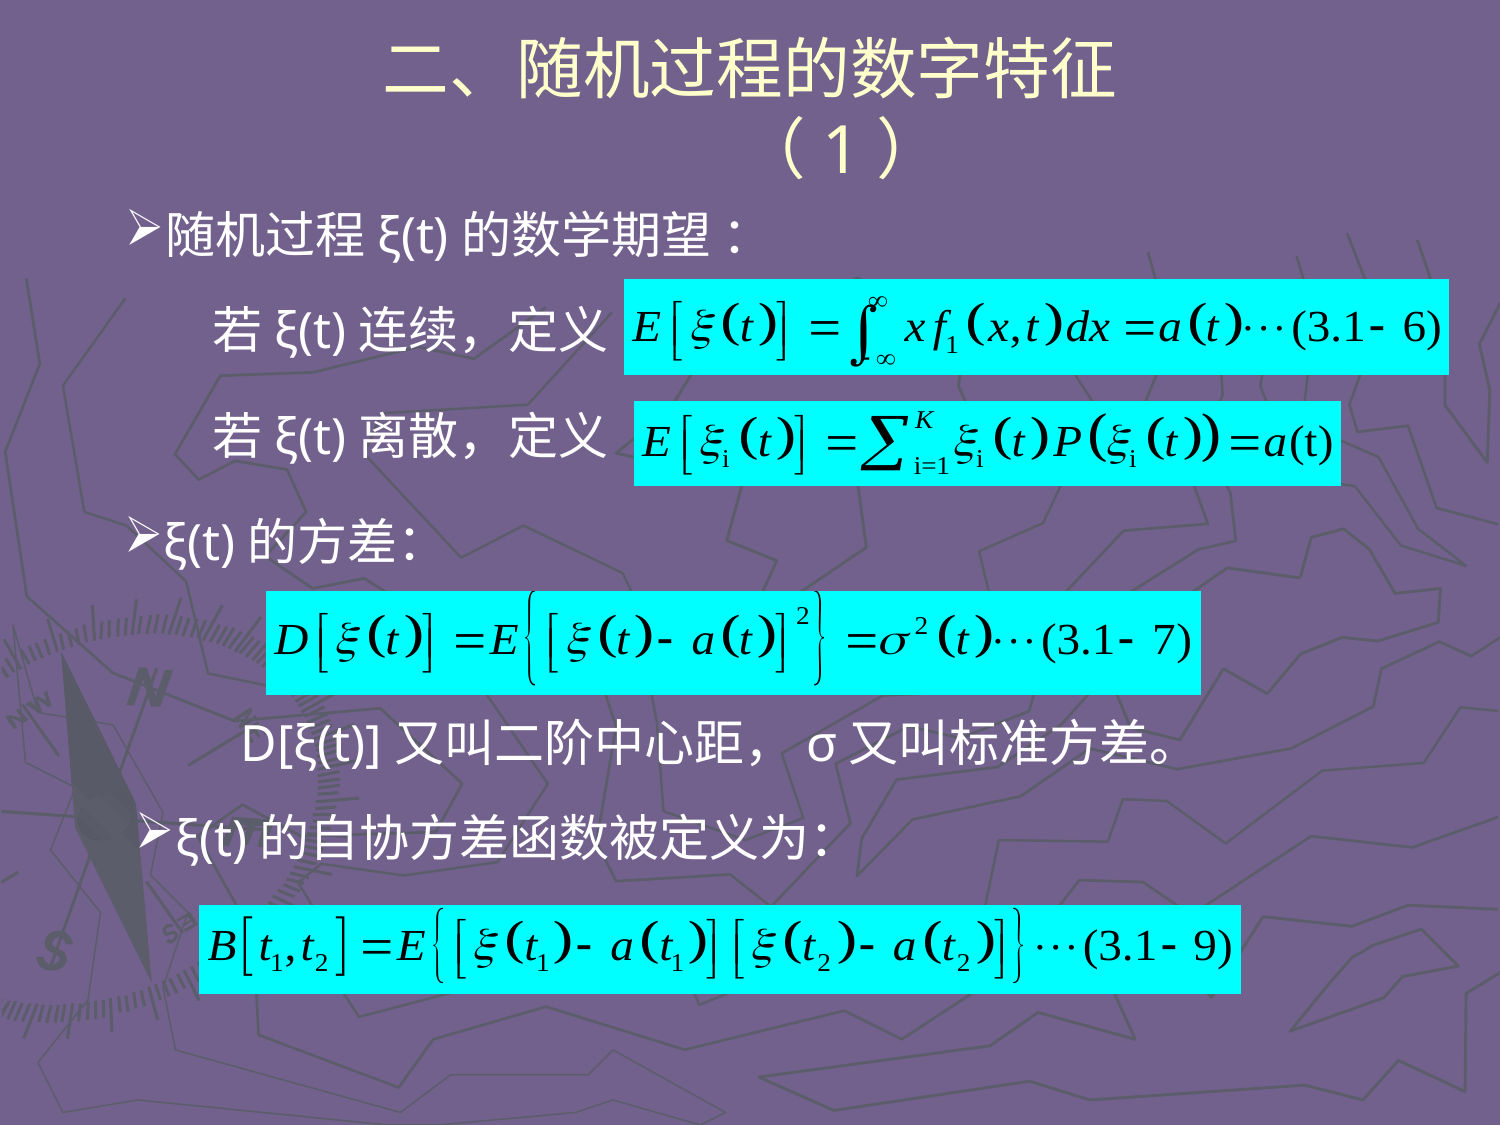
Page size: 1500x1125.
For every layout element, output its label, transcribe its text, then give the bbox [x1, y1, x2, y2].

text_box ξ(t)的自协方差函数被定义为： [121, 798, 875, 874]
text_box 若ξ(t)连续，定义 [197, 290, 618, 366]
title 二、随机过程的数字特征（1） [282, 5, 1218, 209]
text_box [633, 400, 1341, 487]
text_box 若ξ(t)离散，定义 [197, 397, 624, 472]
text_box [265, 591, 1202, 696]
text_box ξ(t)的方差： [109, 503, 463, 579]
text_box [623, 278, 1450, 376]
text_box D[ξ(t)]又叫二阶中心距，σ又叫标准方差。 [226, 704, 1214, 779]
text_box 随机过程ξ(t)的数学期望 ： [110, 196, 788, 272]
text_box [198, 904, 1242, 994]
